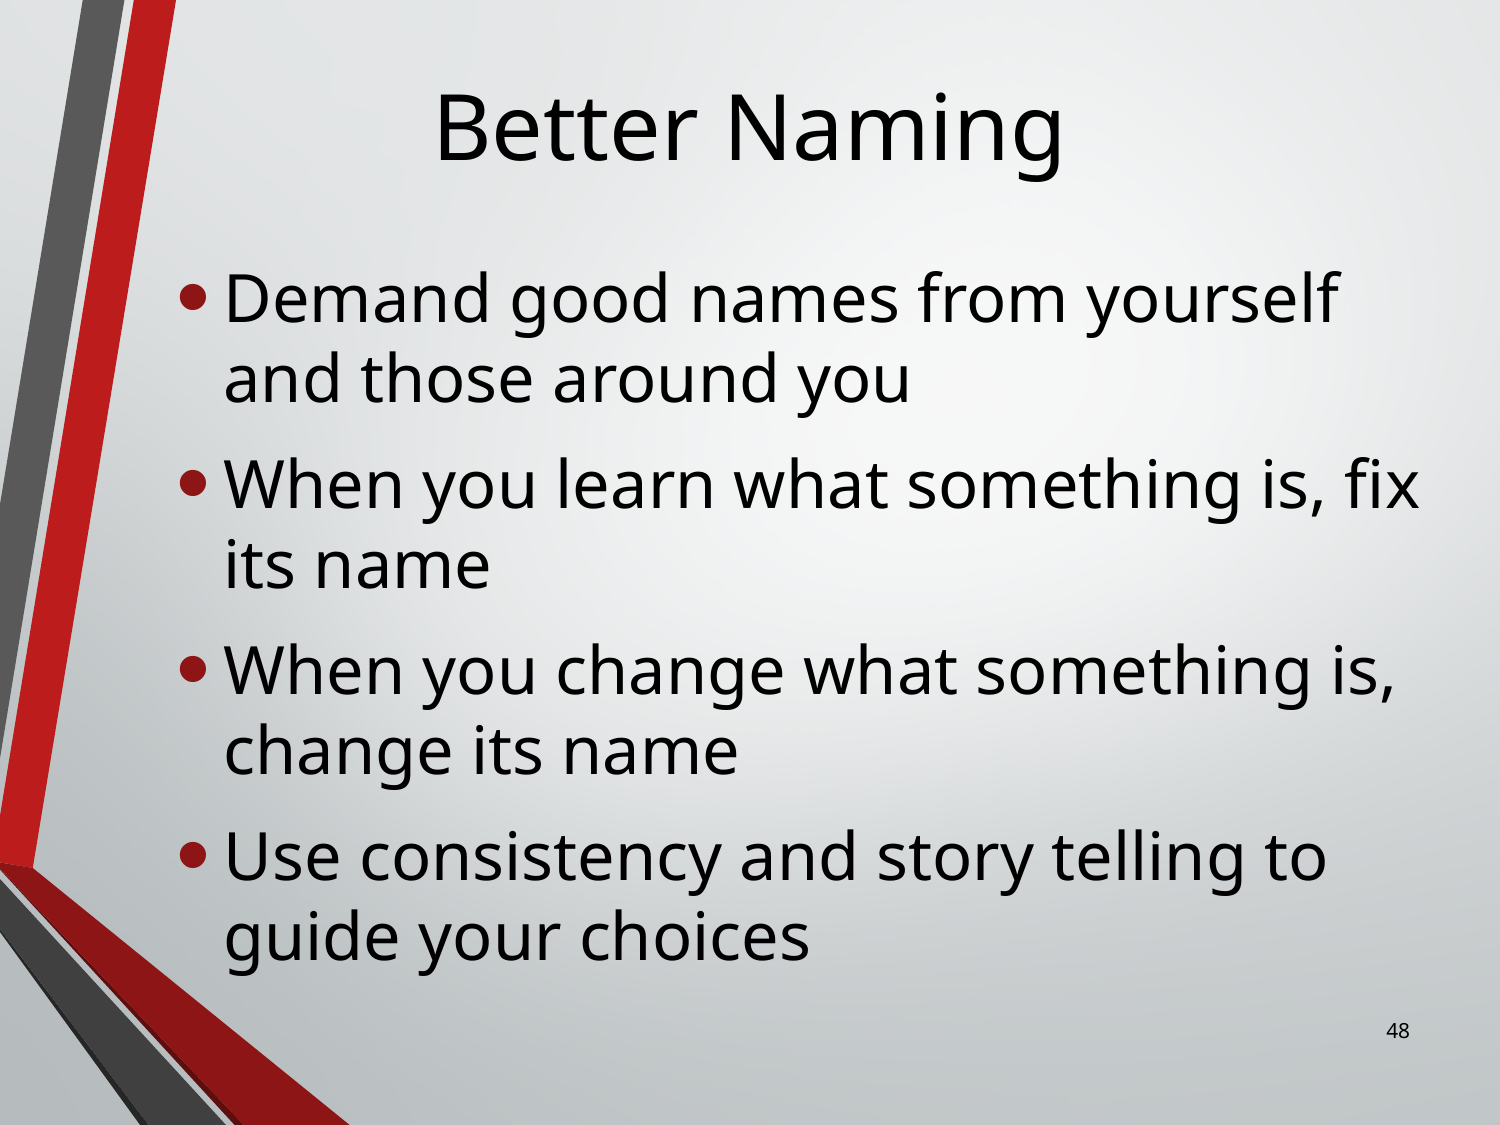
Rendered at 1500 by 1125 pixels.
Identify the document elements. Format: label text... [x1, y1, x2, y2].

slide_number 48 [1354, 1001, 1425, 1062]
list Demand good names from yourself and those around you When you learn what something is, fix its name When you change what something is, change its name Use consistency and story telling to guide your choices [161, 228, 1472, 1002]
title Better Naming [0, 34, 1500, 213]
